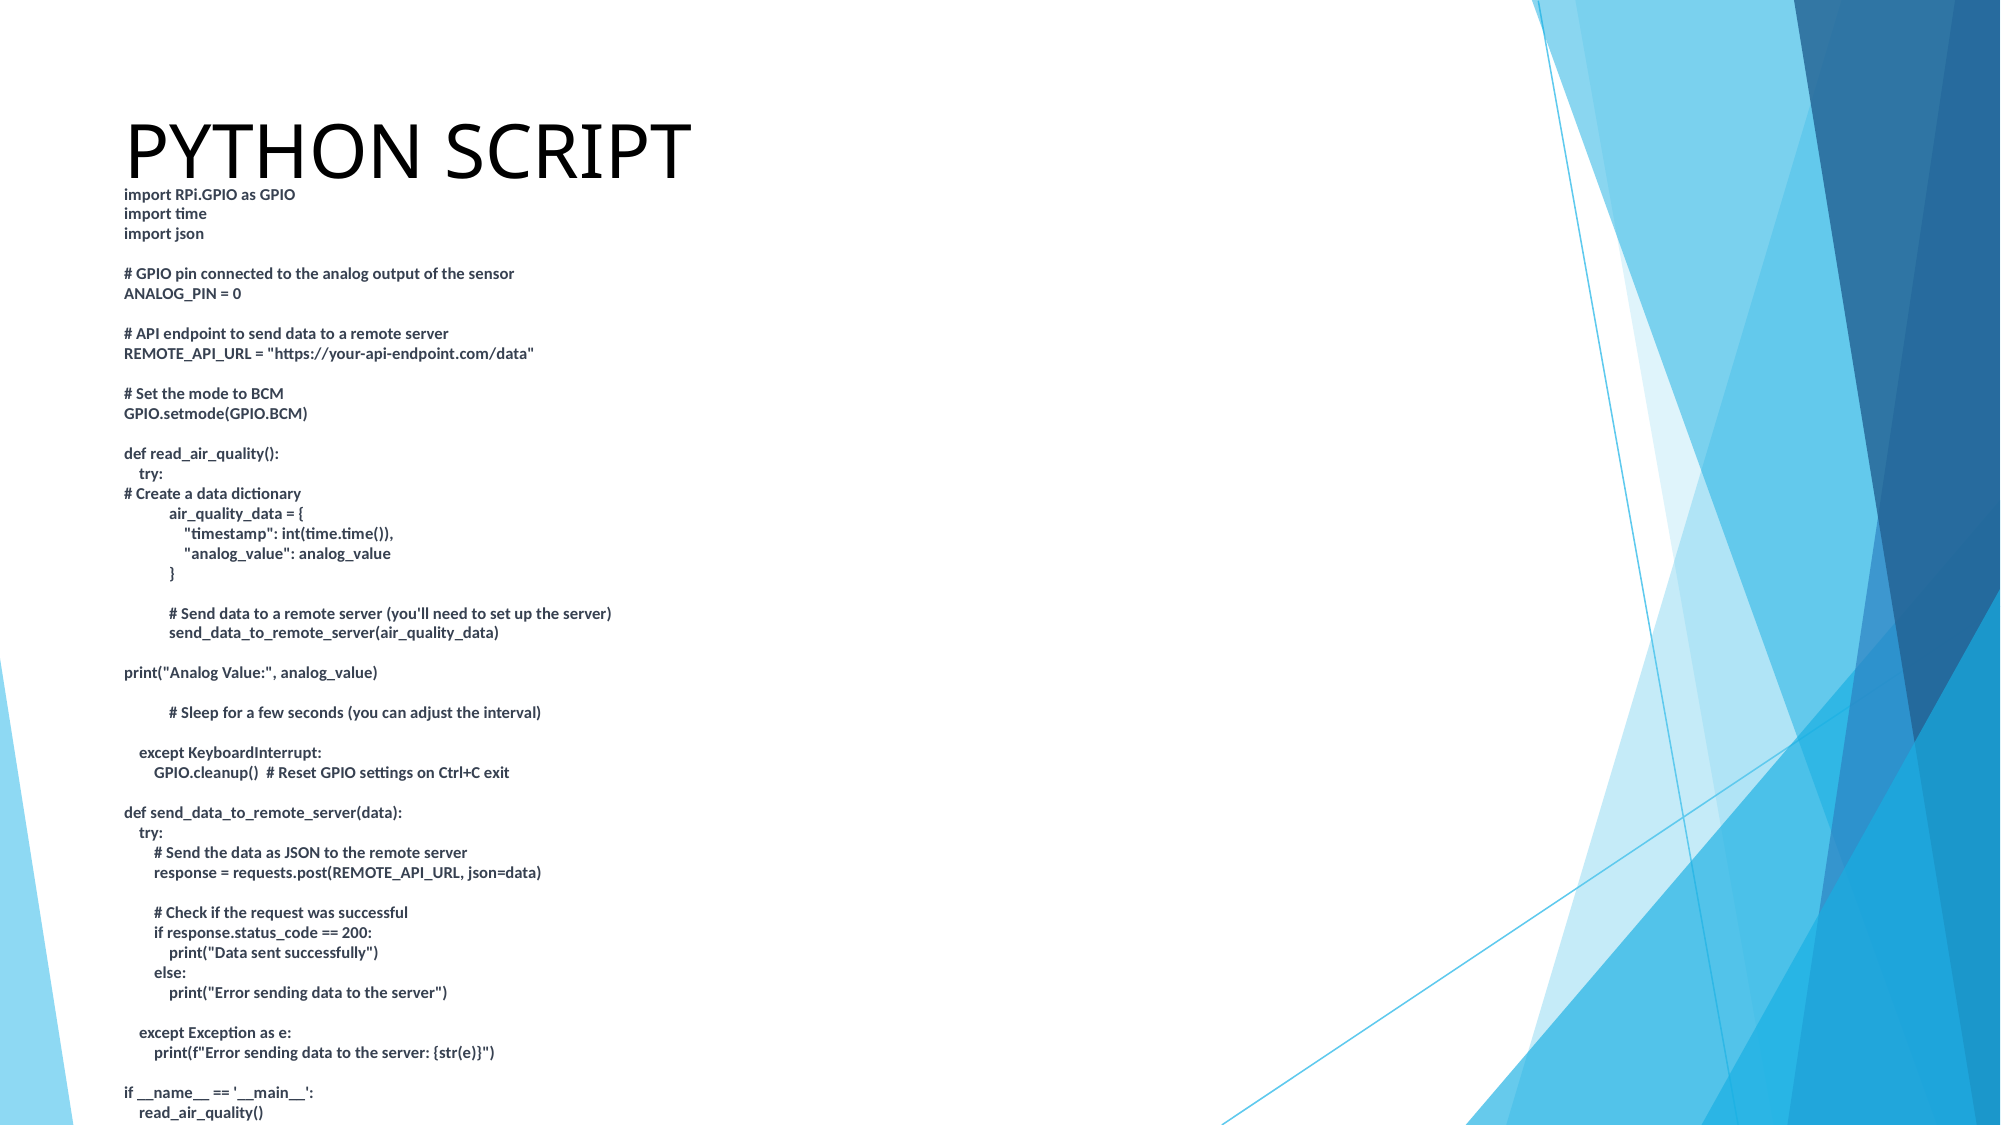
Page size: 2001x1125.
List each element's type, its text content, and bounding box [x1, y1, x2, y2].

list import RPi.GPIO as GPIO import time import json # GPIO pin connected to the analog output of the sensor ANALOG_PIN = 0 # API endpoint to send data to a remote server REMOTE_API_URL = "https://your-api-endpoint.com/data" # Set the mode to BCM GPIO.setmode(GPIO.BCM) def read_air_quality(): try: # Create a data dictionary air_quality_data = { "timestamp": int(time.time()), "analog_value": analog_value } # Send data to a remote server (you'll need to set up the server) send_data_to_remote_server(air_quality_data) print("Analog Value:", analog_value) # Sleep for a few seconds (you can adjust the interval) except KeyboardInterrupt: GPIO.cleanup() # Reset GPIO settings on Ctrl+C exit def send_data_to_remote_server(data): try: # Send the data as JSON to the remote server response = requests.post(REMOTE_API_URL, json=data) # Check if the request was successful if response.status_code == 200: print("Data sent successfully") else: print("Error sending data to the server") except Exception as e: print(f"Error sending data to the server: {str(e)}") if __name__ == '__main__': read_air_quality() [124, 183, 1725, 1125]
title PYTHON SCRIPT [124, 103, 782, 183]
